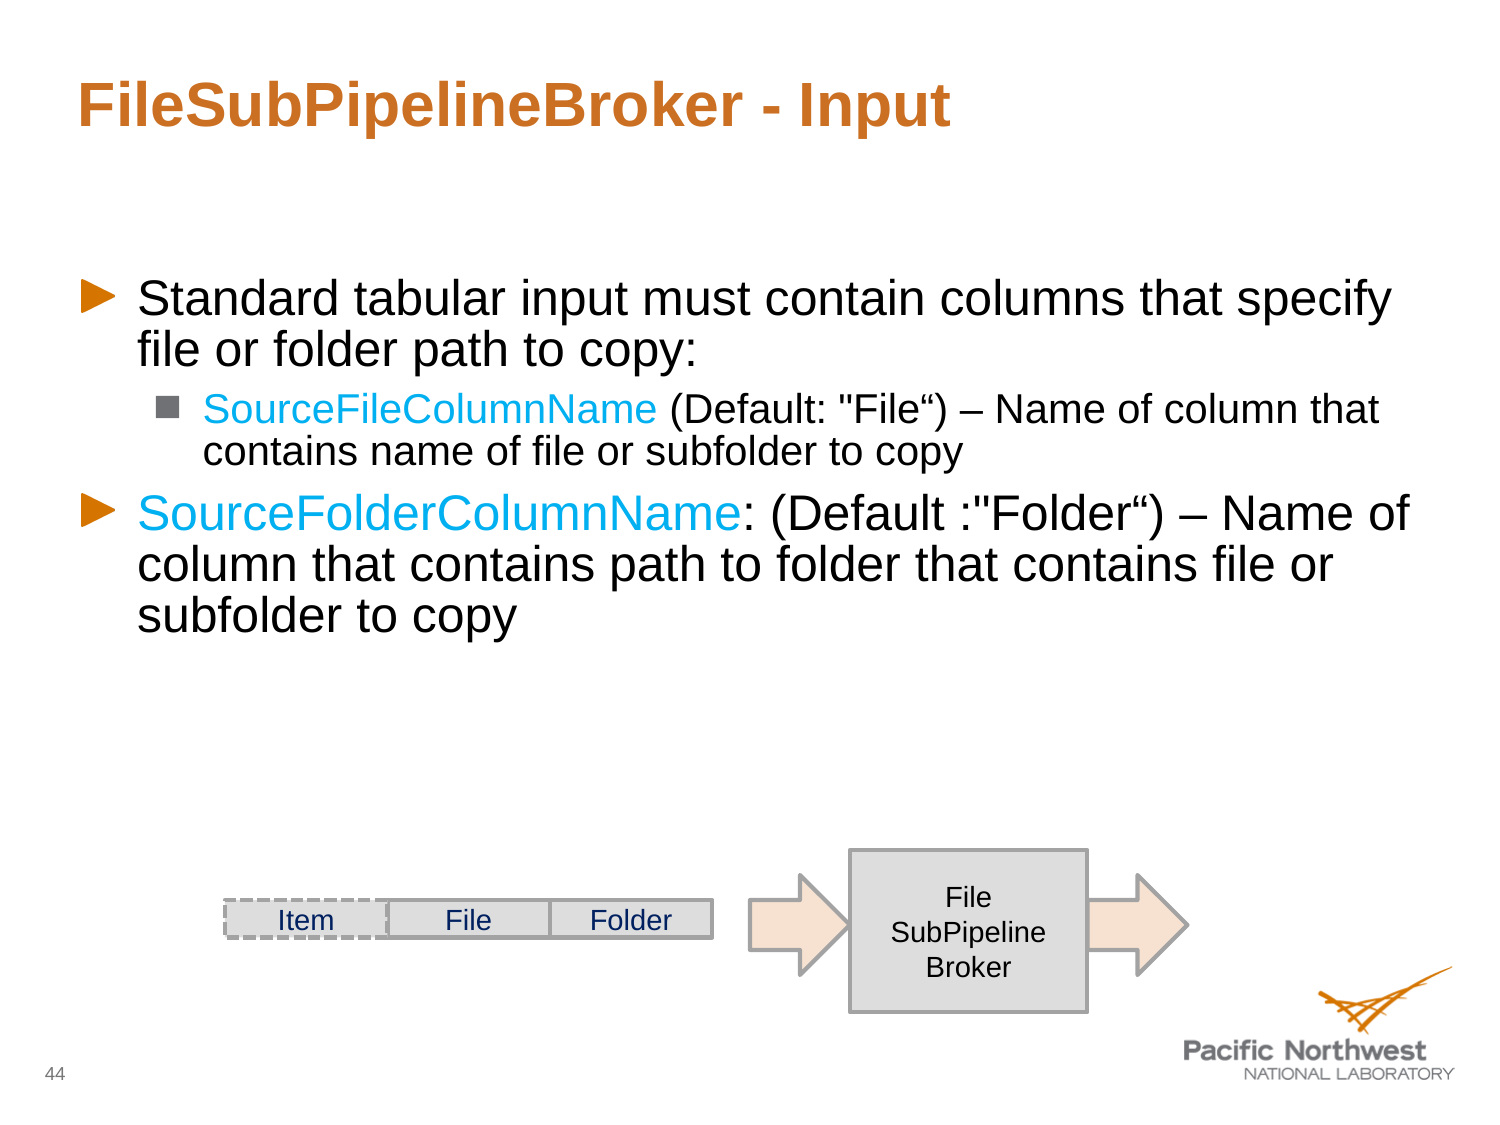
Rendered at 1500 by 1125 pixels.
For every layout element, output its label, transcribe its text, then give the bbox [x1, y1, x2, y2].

text_box [747, 873, 848, 977]
text_box File [387, 898, 552, 940]
list Standard tabular input must contain columns that specify file or folder path to copy: SourceFileColumnName (Default: "File“) – Name of column that contains name of file or subfolder to copy SourceFolderColumnName: (Default :"Folder“) – Name of column that contains path to folder that contains file or subfolder to copy [80, 274, 1424, 862]
picture [155, 395, 180, 419]
title FileSubPipelineBroker - Input [77, 75, 1424, 238]
text_box Folder [552, 898, 714, 940]
footer 44 [29, 1053, 130, 1092]
picture [80, 492, 116, 528]
text_box File SubPipeline Broker [848, 848, 1089, 1014]
picture [1169, 959, 1470, 1091]
text_box [1089, 873, 1190, 977]
text_box Item [223, 898, 389, 940]
picture [80, 278, 116, 314]
